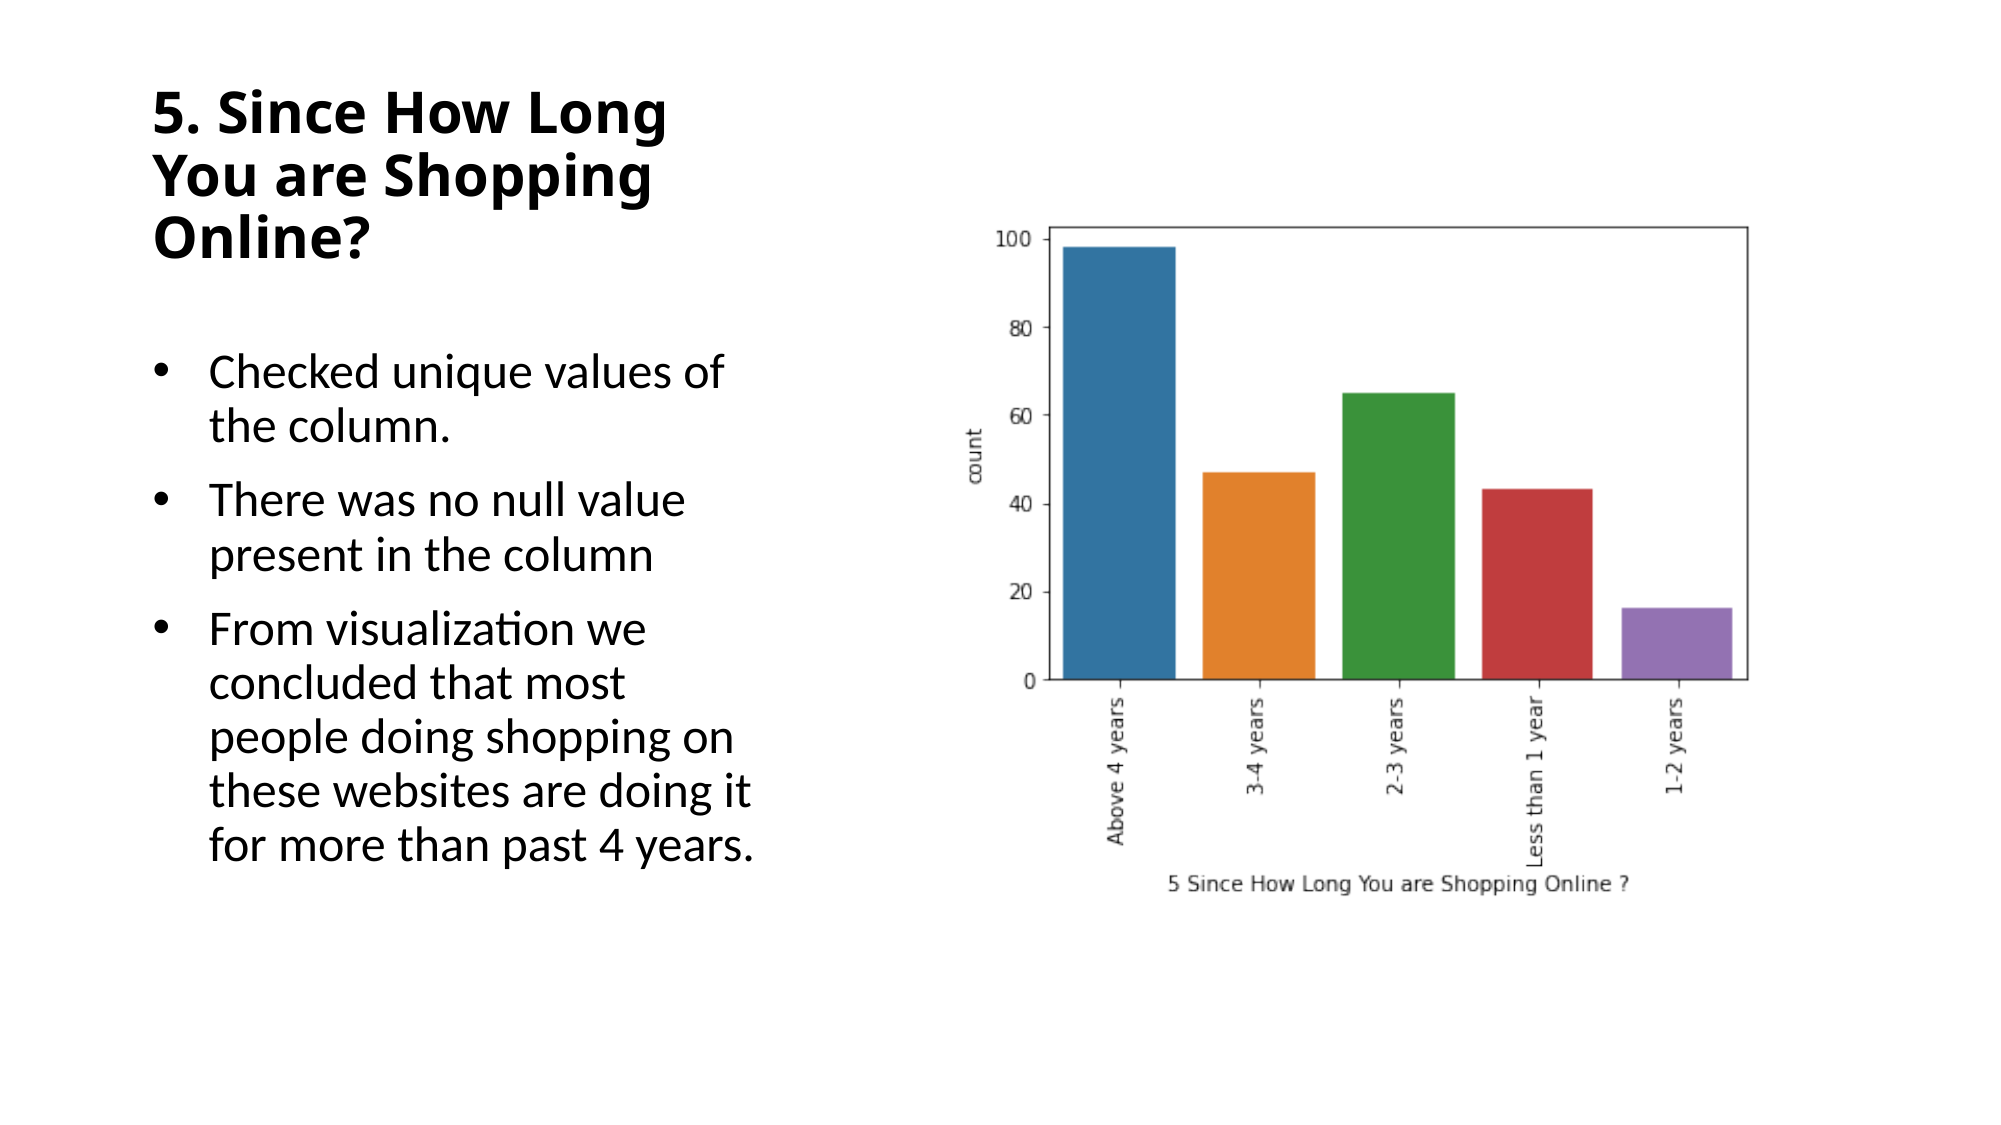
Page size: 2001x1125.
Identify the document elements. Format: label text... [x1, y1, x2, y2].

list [951, 212, 1762, 911]
list Checked unique values of the column. There was no null value present in the column From visualization we concluded that most people doing shopping on these websites are doing it for more than past 4 years. [137, 337, 783, 963]
title 5. Since How Long You are Shopping Online? [137, 75, 783, 279]
